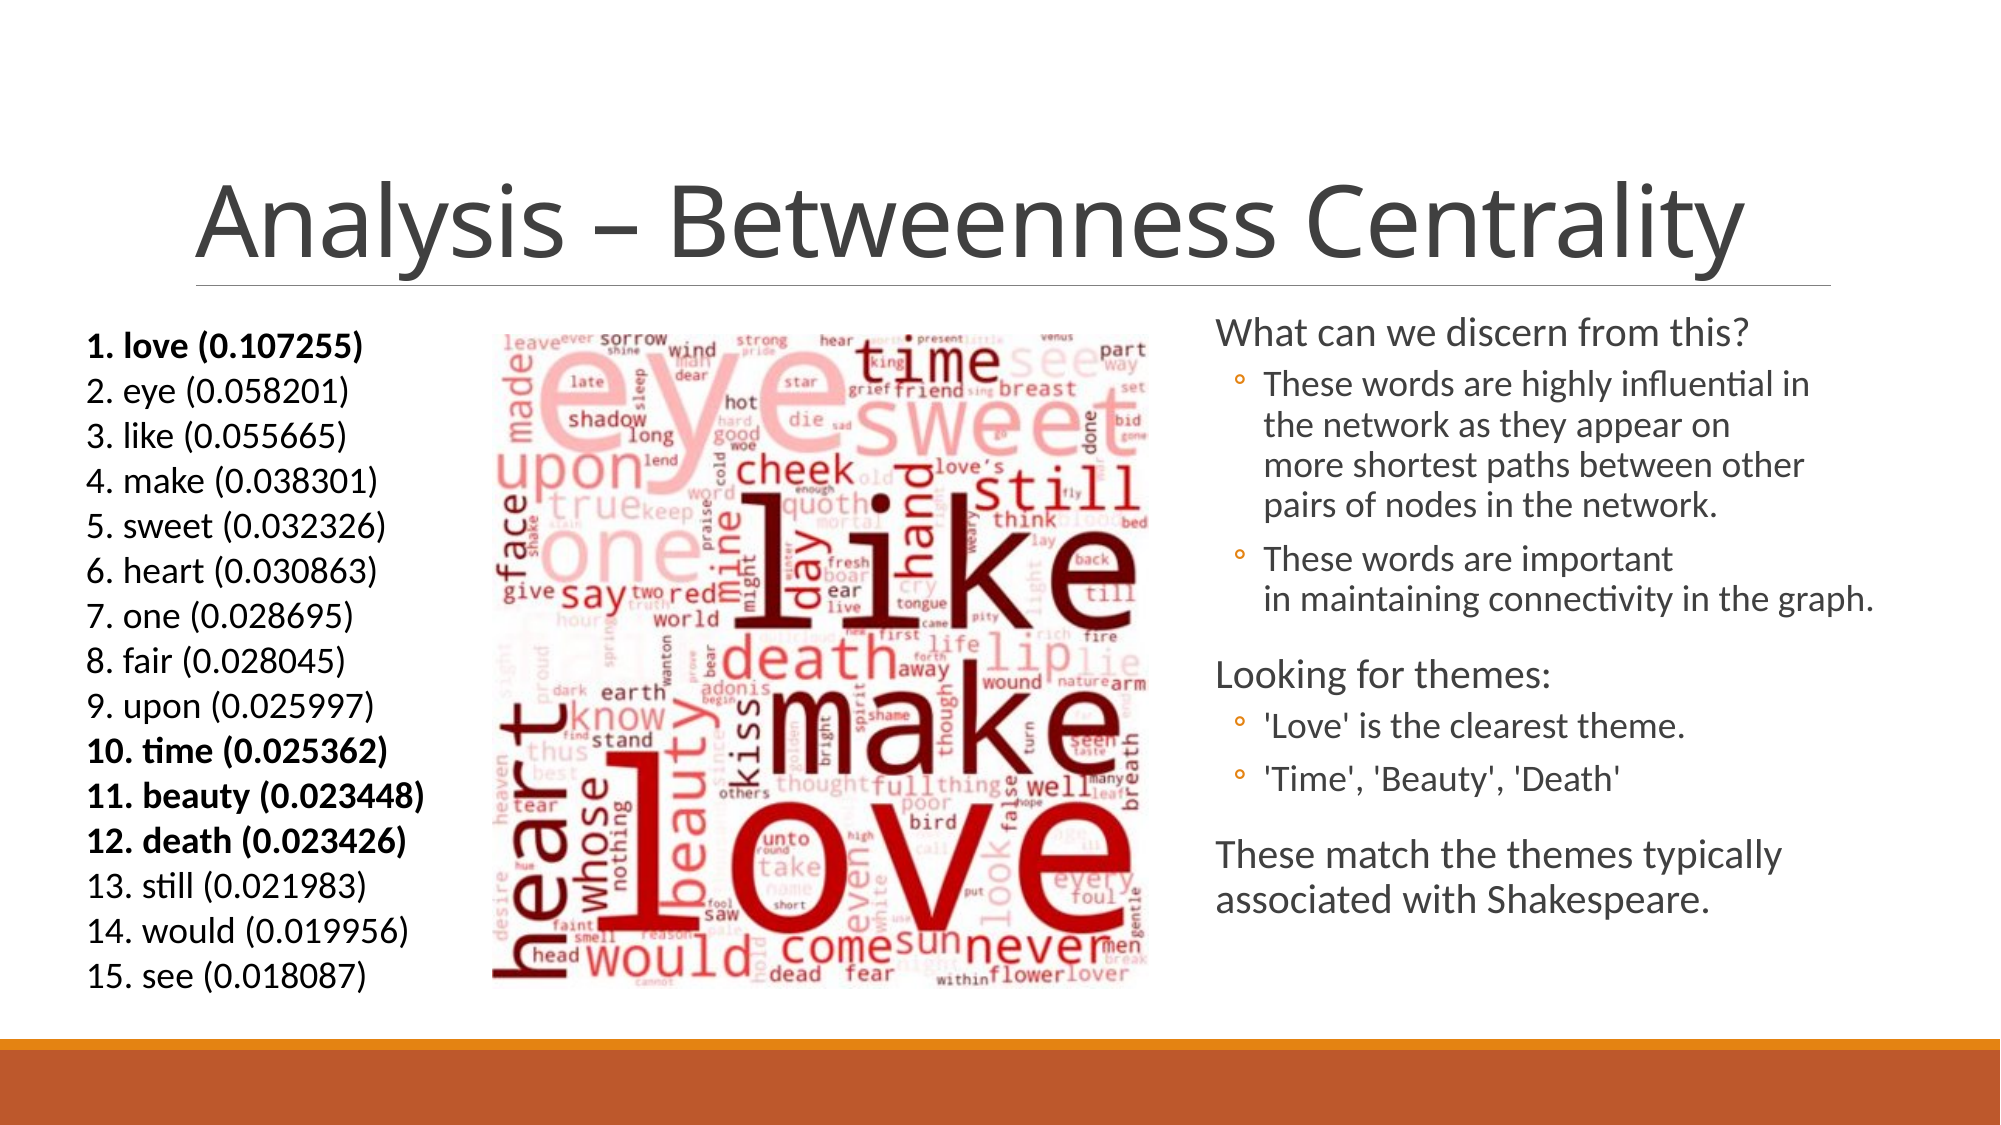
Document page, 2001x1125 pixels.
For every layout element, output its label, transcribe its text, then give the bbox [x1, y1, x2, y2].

text_box 1. love (0.107255) 2. eye (0.058201) 3. like (0.055665) 4. make (0.038301) 5. sweet (0.032326) 6. heart (0.030863) 7. one (0.028695) 8. fair (0.028045) 9. upon (0.025997) 10. time (0.025362) 11. beauty (0.023448) 12. death (0.023426) 13. still (0.021983) 14. would (0.019956) 15. see (0.018087) [70, 313, 514, 1003]
text_box What can we discern from this? These words are highly influential in the network as they appear on more shortest paths between other pairs of nodes in the network. These words are important in maintaining connectivity in the graph. Looking for themes: 'Love' is the clearest theme. 'Time', 'Beauty', 'Death' These match the themes typically associated with Shakespeare. [1200, 303, 1878, 1000]
title Analysis – Betweenness Centrality [180, 47, 1830, 285]
picture [492, 333, 1149, 989]
